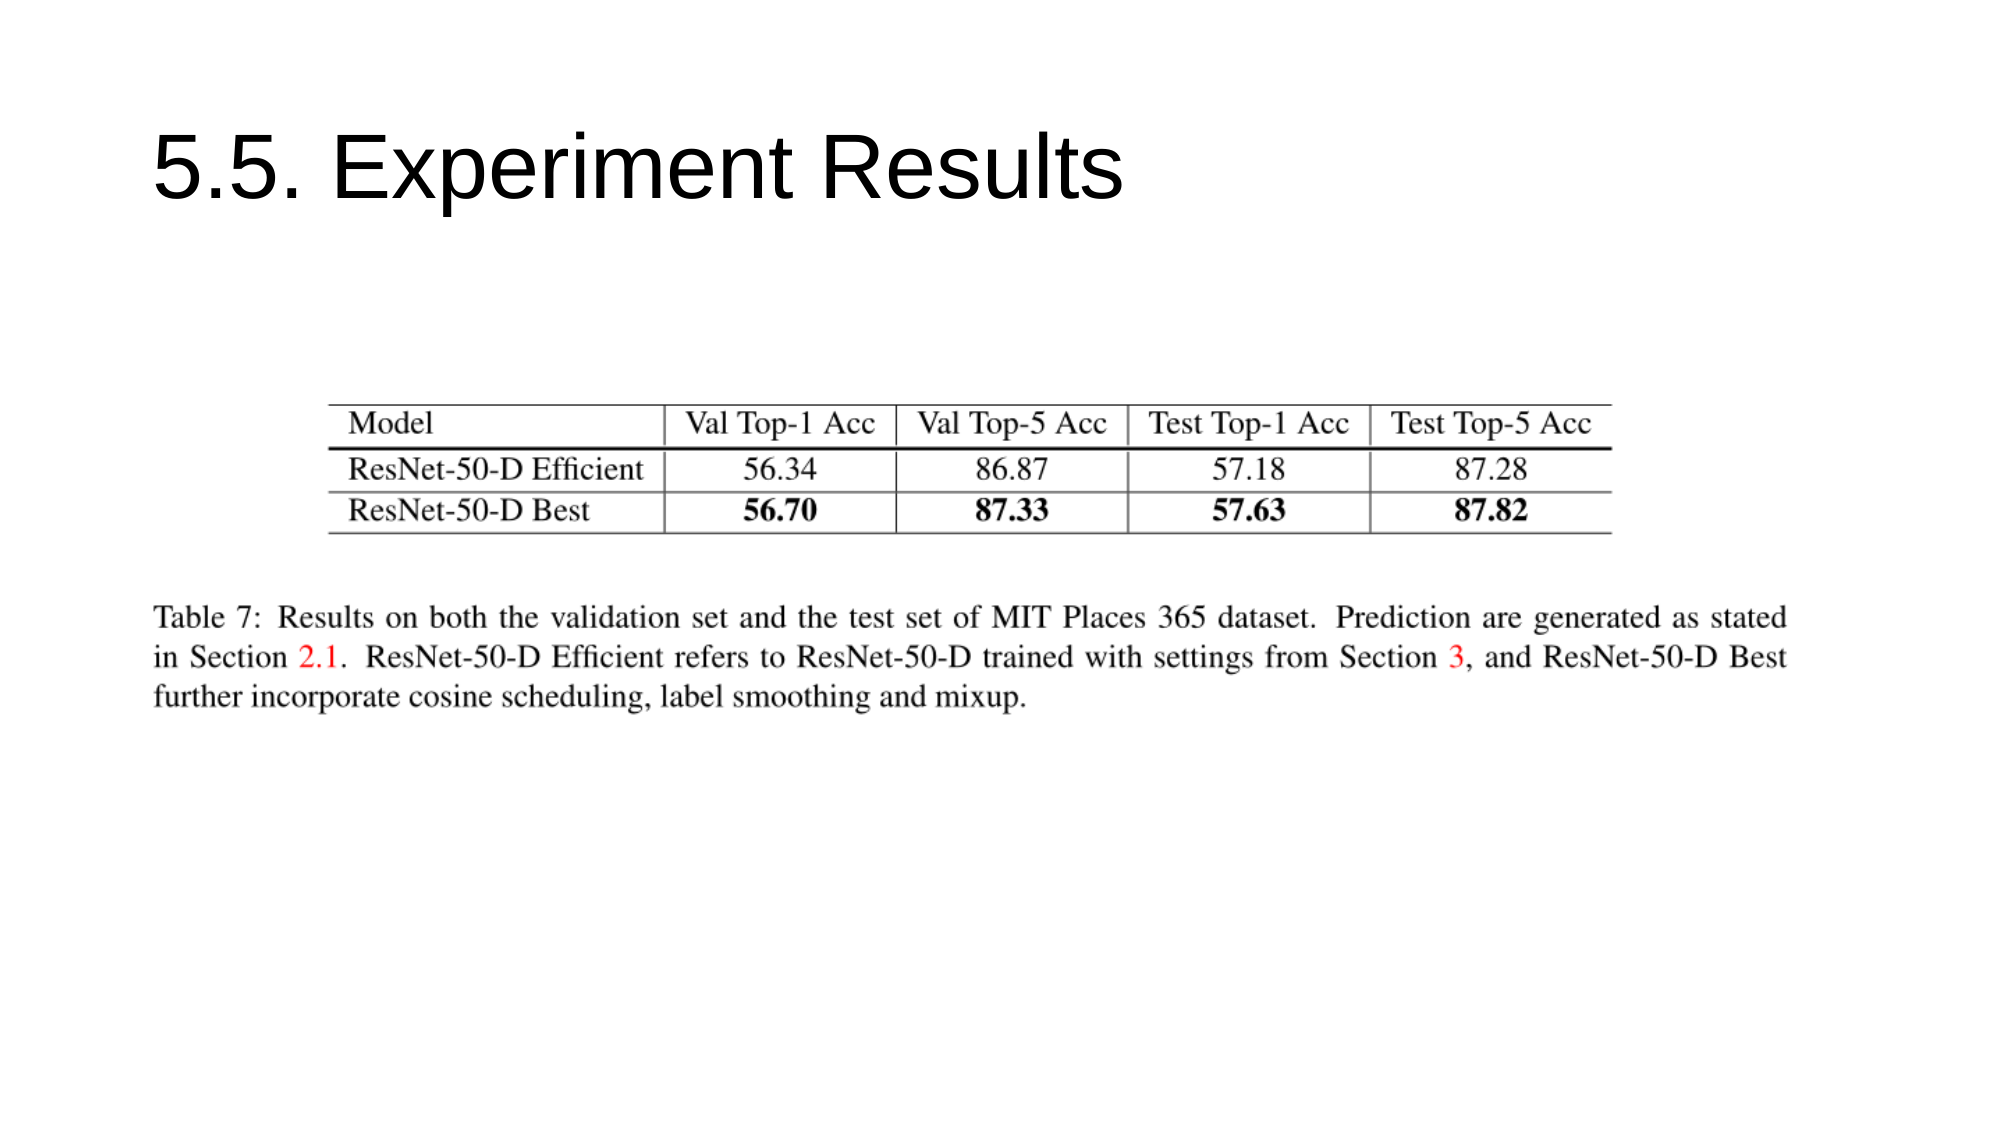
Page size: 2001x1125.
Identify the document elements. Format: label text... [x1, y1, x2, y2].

picture [137, 378, 1798, 730]
title 5.5. Experiment Results [137, 59, 1863, 278]
